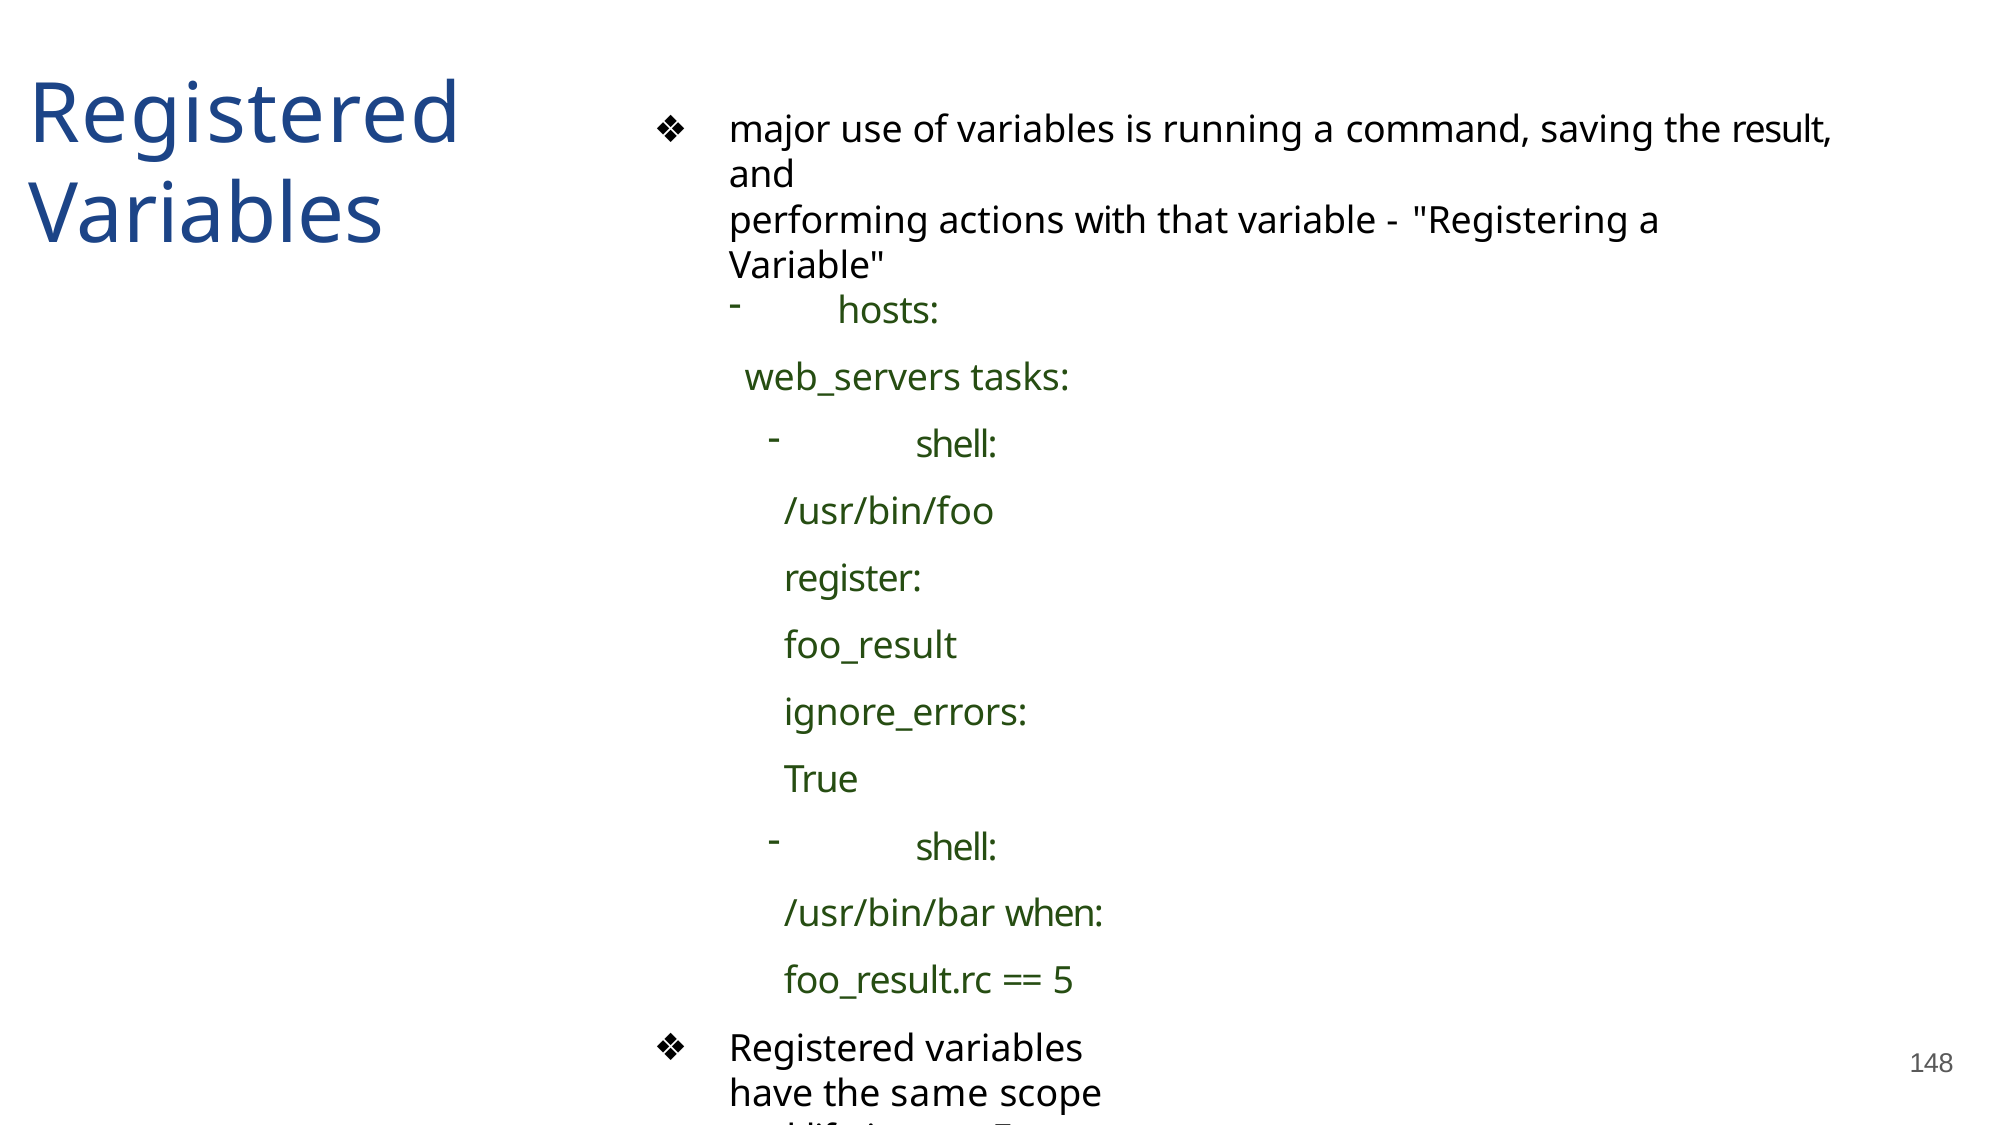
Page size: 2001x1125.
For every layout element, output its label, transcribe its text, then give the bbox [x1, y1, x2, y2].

title Registered Variables [26, 57, 640, 260]
slide_number 148 [1903, 1045, 1963, 1125]
text_box hosts: web_servers tasks: shell: /usr/bin/foo register: foo_result ignore_errors: True shell: /usr/bin/bar when: foo_result.rc == 5 Registered variables have the same scope and lifetime as Facts [651, 262, 1776, 1125]
text_box performing actions with that variable - "Registering a Variable" [726, 193, 1774, 262]
text_box major use of variables is running a command, saving the result, and [651, 103, 1835, 196]
